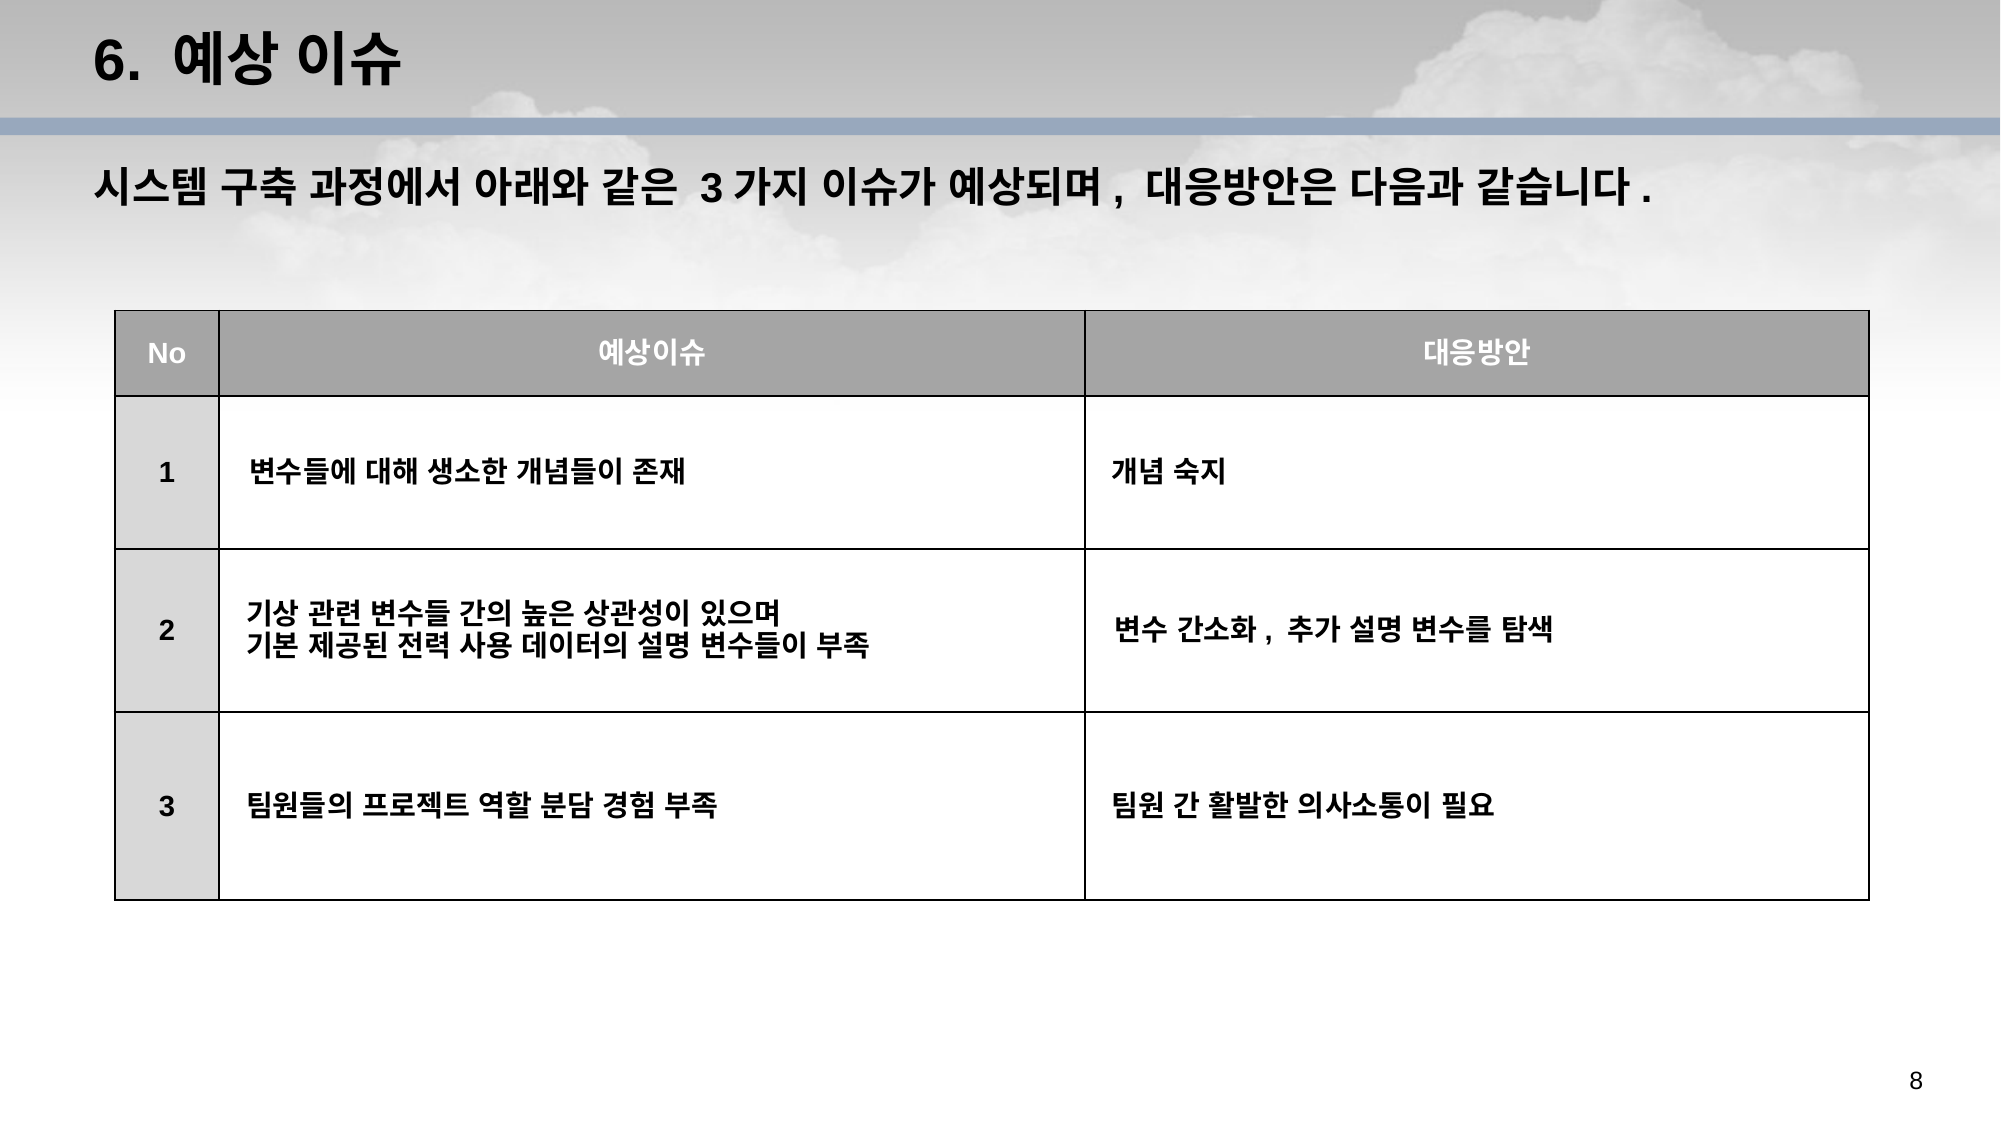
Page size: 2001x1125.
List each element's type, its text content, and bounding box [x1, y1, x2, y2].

table_cell 기상 관련 변수들 간의 높은 상관성이 있으며 기본 제공된 전력 사용 데이터의 설명 변수들이 부족 [220, 550, 1084, 711]
list 시스템 구축 과정에서 아래와 같은 3가지 이슈가 예상되며, 대응방안은 다음과 같습니다. [78, 159, 1881, 266]
title 6. 예상 이슈 [78, 22, 1804, 102]
table_cell 변수 간소화, 추가 설명 변수를 탐색 [1086, 550, 1868, 711]
table_header 대응방안 [1086, 311, 1868, 395]
table_cell 2 [116, 550, 218, 711]
picture [0, 0, 2001, 1125]
table_cell 변수들에 대해 생소한 개념들이 존재 [220, 397, 1084, 548]
table_header 예상이슈 [220, 311, 1084, 395]
table_cell 개념 숙지 [1086, 397, 1868, 548]
table_cell 3 [116, 713, 218, 899]
table_header No [116, 311, 218, 395]
table_cell 팀원 간 활발한 의사소통이 필요 [1086, 713, 1868, 899]
table_cell 팀원들의 프로젝트 역할 분담 경험 부족 [220, 713, 1084, 899]
table_cell 1 [116, 397, 218, 548]
